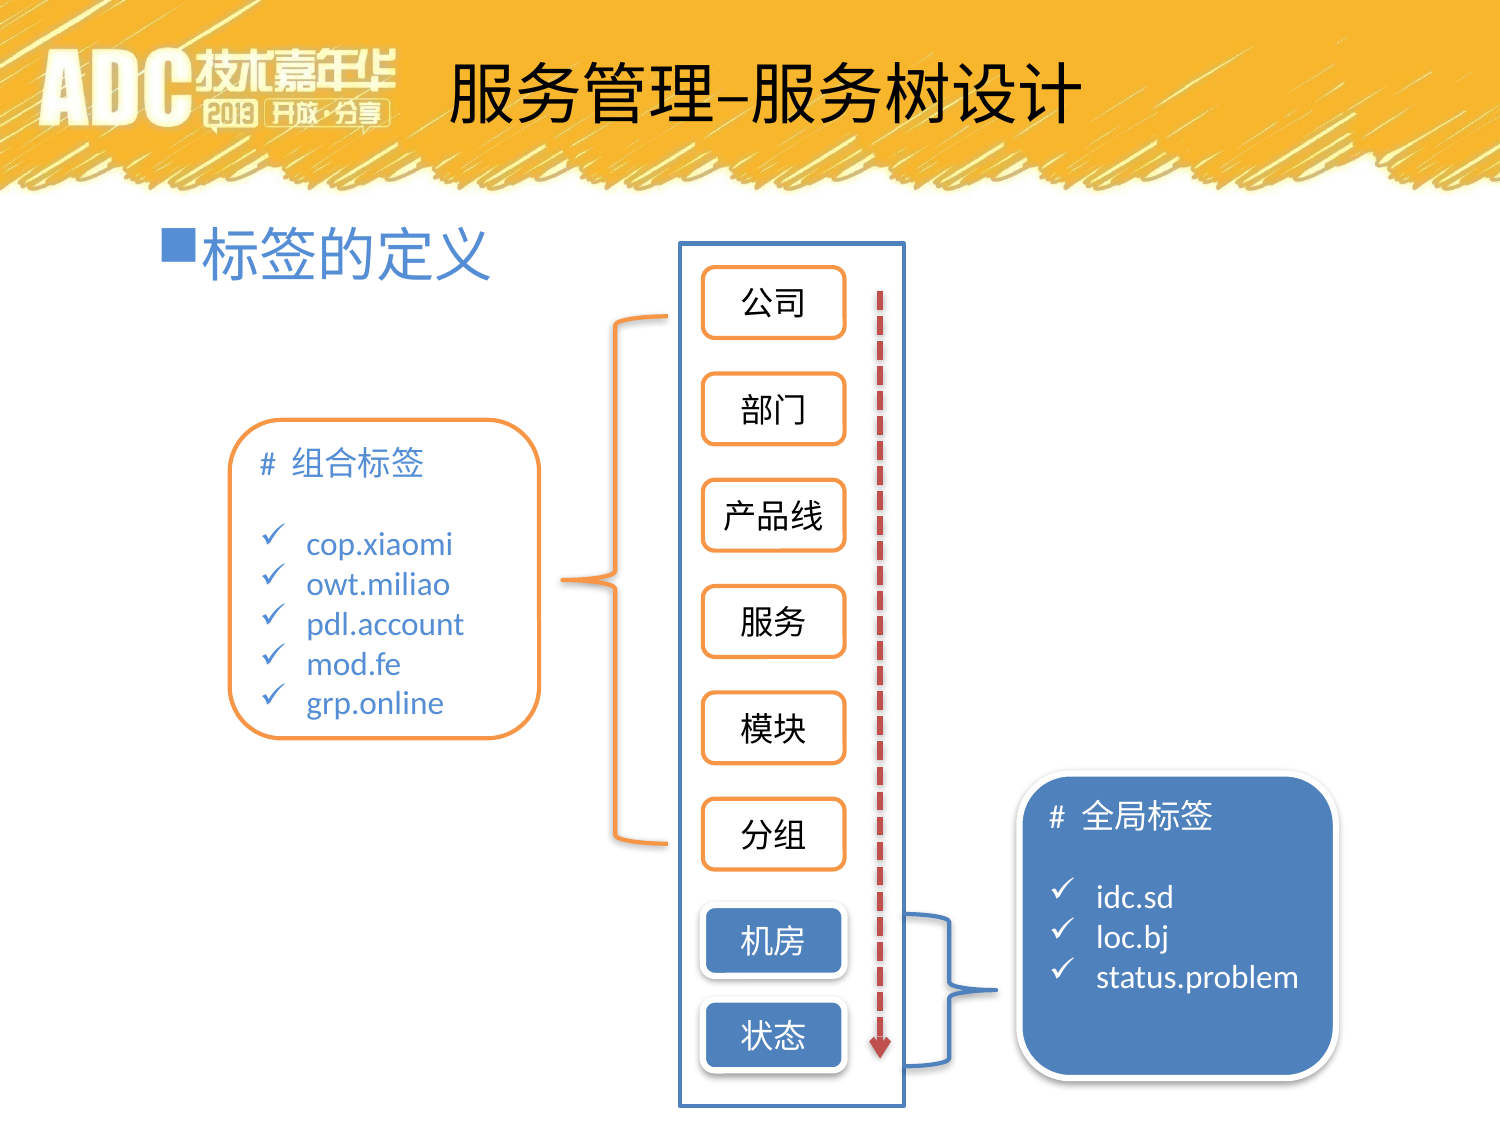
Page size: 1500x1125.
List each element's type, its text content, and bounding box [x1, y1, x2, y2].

text_box 公司 [700, 265, 847, 341]
text_box 模块 [700, 690, 847, 766]
text_box # 组合标签 cop.xiaomi owt.miliao pdl.account mod.fe grp.online [227, 417, 542, 741]
text_box 机房 [699, 901, 848, 980]
text_box 服务 [700, 583, 847, 660]
text_box 服务管理–服务树设计 [433, 44, 1219, 140]
text_box [902, 911, 999, 1069]
text_box 状态 [699, 996, 848, 1074]
text_box 部门 [700, 371, 847, 447]
text_box # 全局标签 idc.sd loc.bj status.problem [1016, 770, 1340, 1082]
text_box 标签的定义 [142, 175, 1383, 296]
text_box 分组 [700, 796, 847, 872]
text_box [678, 241, 906, 1108]
text_box 产品线 [700, 477, 847, 553]
picture [0, 0, 1500, 1125]
text_box [560, 314, 668, 846]
